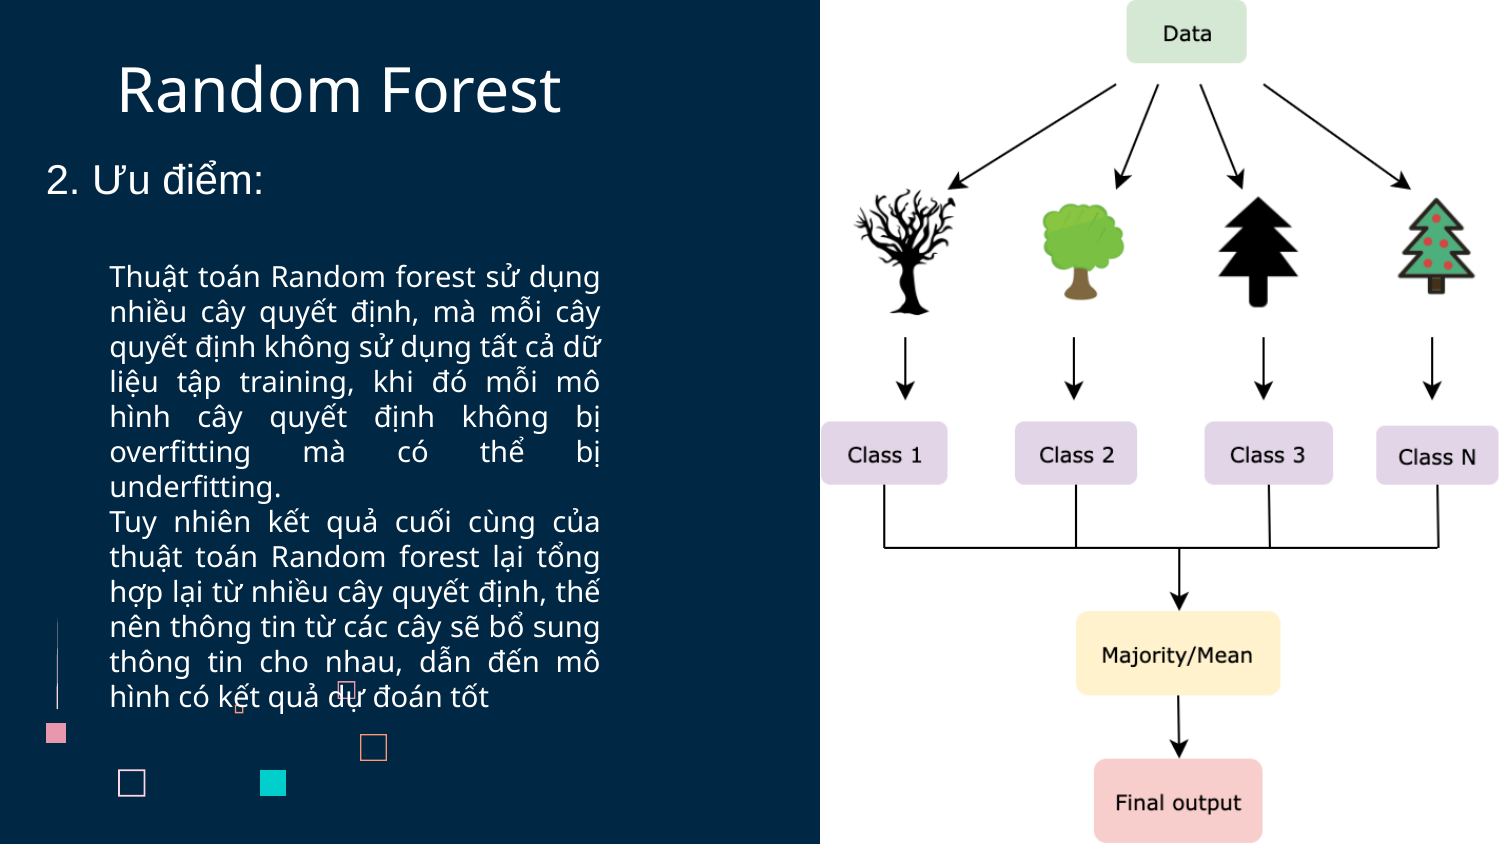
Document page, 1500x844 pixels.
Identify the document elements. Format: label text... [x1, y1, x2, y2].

title Random Forest [101, 45, 750, 141]
list Thuật toán Random forest sử dụng nhiều cây quyết định, mà mỗi cây quyết định không sử dụng tất cả dữ liệu tập training, khi đó mỗi mô hình cây quyết định không bị overfitting mà có thể bị underfitting. Tuy nhiên kết quả cuối cùng của thuật toán Random forest lại tổng hợp lại từ nhiều cây quyết định, thế nên thông tin từ các cây sẽ bổ sung thông tin cho nhau, dẫn đến mô hình có kết quả dự đoán tốt [94, 243, 617, 785]
picture [820, 0, 1500, 844]
text_box 2. Ưu điểm: [31, 145, 680, 210]
